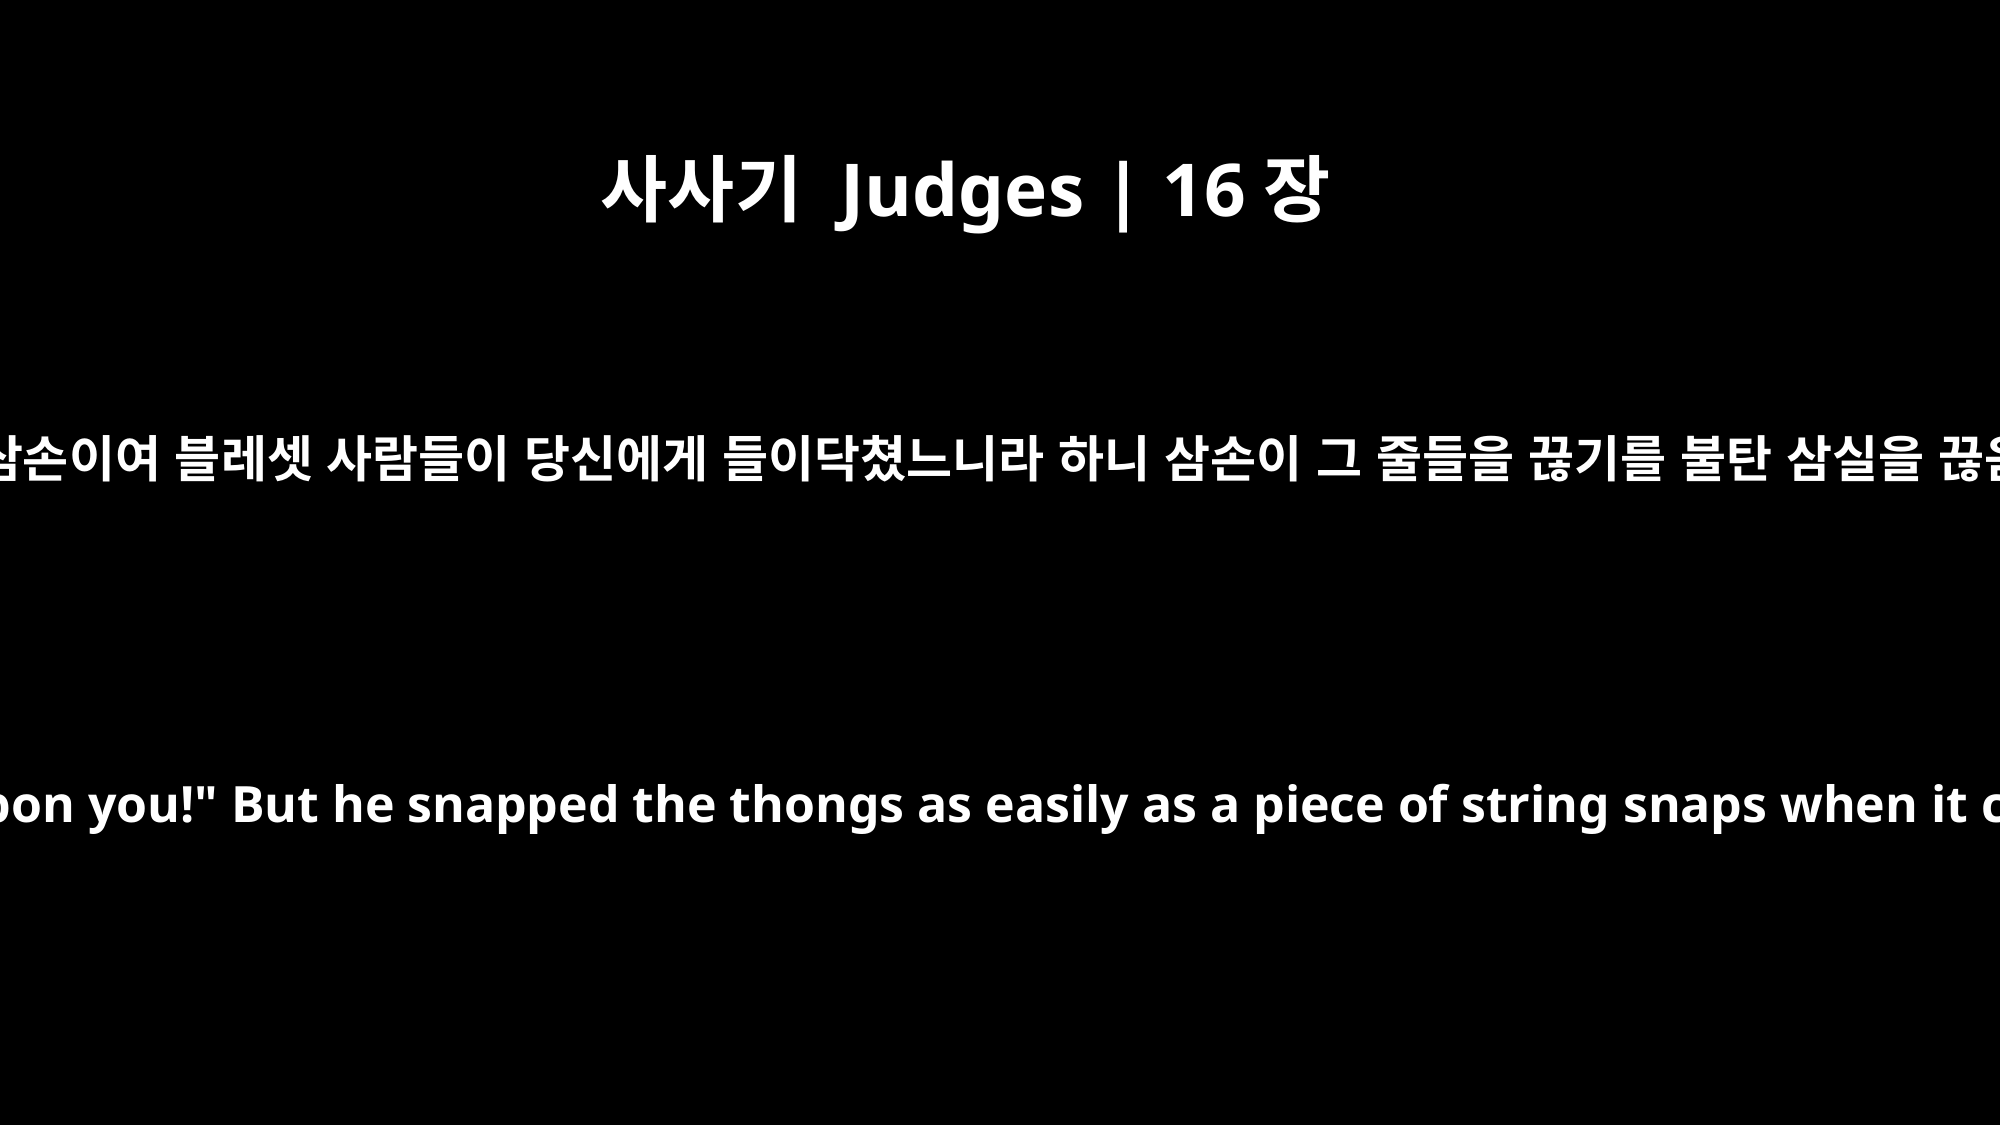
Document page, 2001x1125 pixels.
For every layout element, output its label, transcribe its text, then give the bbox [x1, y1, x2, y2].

text_box 9 이미 사람을 방 안에 매복시켰으므로 삼손에게 말하되 삼손이여 블레셋 사람들이 당신에게 들이닥쳤느니라 하니 삼손이 그 줄들을 끊기를 불탄 삼실을 끊음 같이 하였고 그의 힘의 근원은 알아내지 못하니라 [0, 359, 2000, 495]
text_box 사사기 Judges | 16장 [585, 136, 1347, 239]
text_box With men hidden in the room, she called to him, "Samson, the Philistines are upon you!" But he snapped the thongs as easily as a piece of string snaps when it comes close to a flame. So the secret of his strength was not discovered. [0, 764, 2000, 840]
